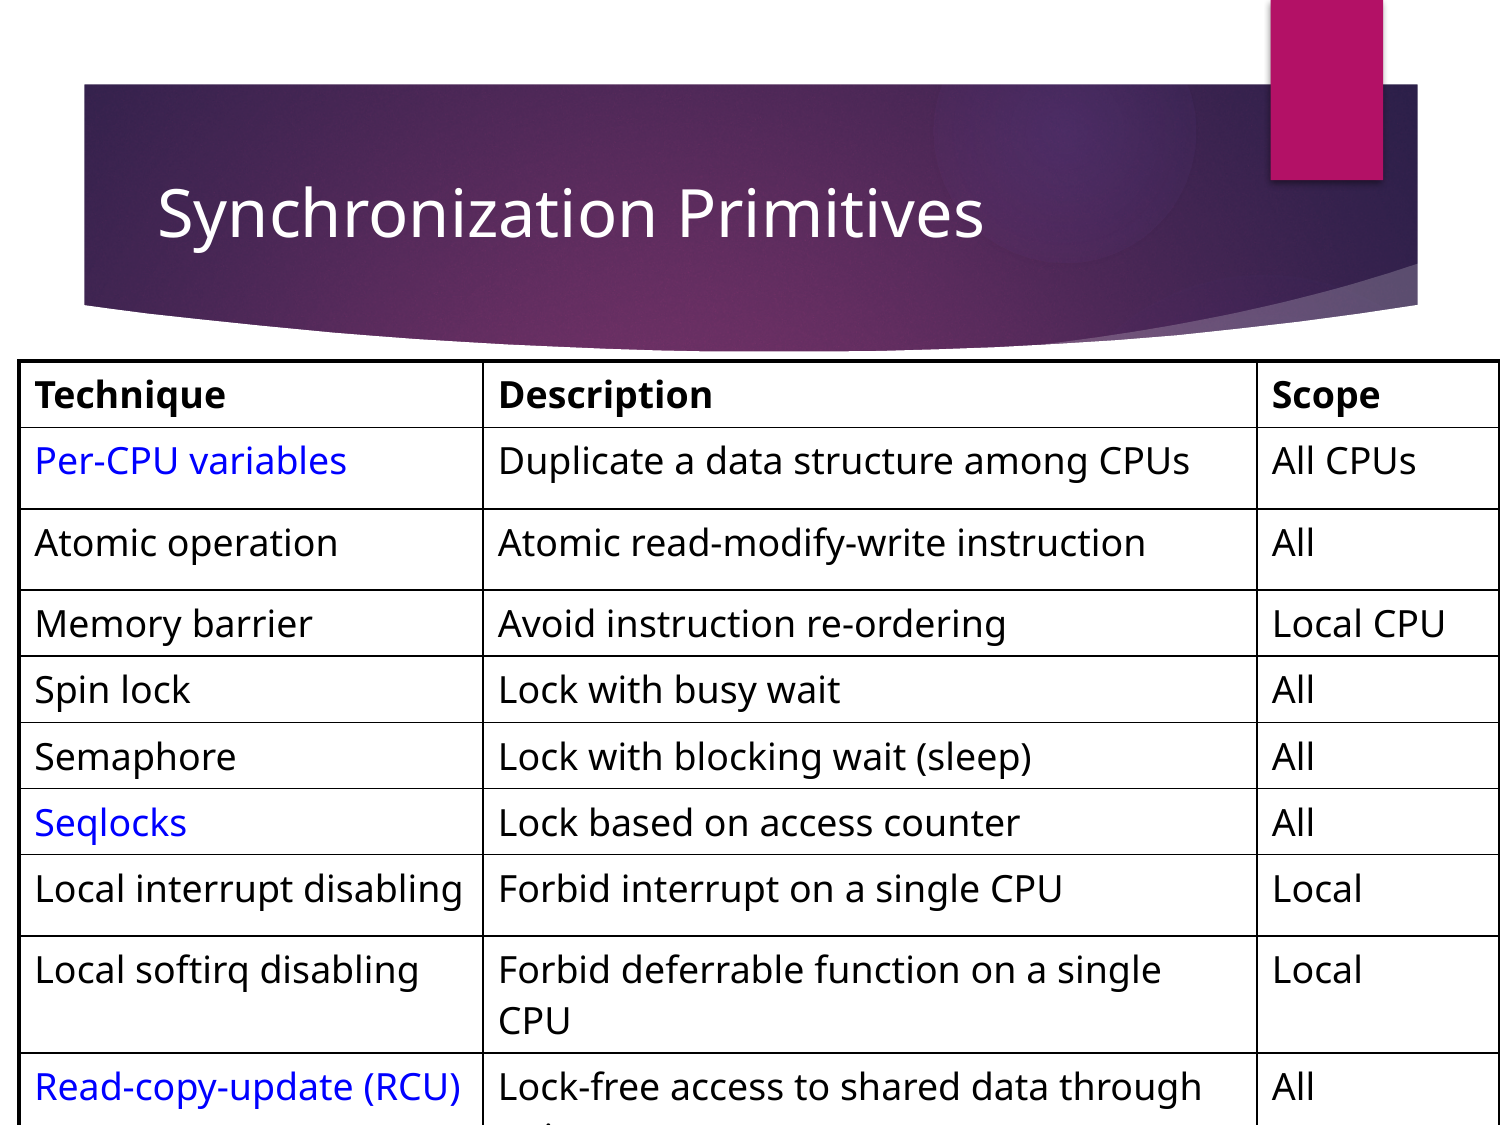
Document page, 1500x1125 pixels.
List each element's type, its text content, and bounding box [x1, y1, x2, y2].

table_cell All [1258, 1054, 1498, 1125]
table_cell Atomic read-modify-write instruction [484, 510, 1256, 589]
table_cell Forbid deferrable function on a single CPU [484, 937, 1256, 1052]
table_cell Memory barrier [21, 591, 482, 655]
title Synchronization Primitives [142, 152, 1183, 269]
table_cell Forbid interrupt on a single CPU [484, 855, 1256, 935]
table_cell Local softirq disabling [21, 937, 482, 1052]
table_cell Local [1258, 937, 1498, 1052]
table_header Scope [1258, 363, 1498, 427]
table_cell Semaphore [21, 723, 482, 788]
table_cell Local CPU [1258, 591, 1498, 655]
table_cell Per-CPU variables [21, 428, 482, 508]
table_cell Read-copy-update (RCU) [21, 1054, 482, 1125]
table_cell Local interrupt disabling [21, 855, 482, 935]
table_cell Lock with blocking wait (sleep) [484, 723, 1256, 788]
table_cell All [1258, 723, 1498, 788]
table_cell All [1258, 789, 1498, 854]
table_cell Duplicate a data structure among CPUs [484, 428, 1256, 508]
table_cell All [1258, 657, 1498, 722]
table_cell Local [1258, 855, 1498, 935]
table_cell All CPUs [1258, 428, 1498, 508]
table_cell Atomic operation [21, 510, 482, 589]
table_cell Lock with busy wait [484, 657, 1256, 722]
table_cell All [1258, 510, 1498, 589]
table_cell Avoid instruction re-ordering [484, 591, 1256, 655]
table_cell Spin lock [21, 657, 482, 722]
table_header Technique [21, 363, 482, 427]
table_cell Lock-free access to shared data through pointers [484, 1054, 1256, 1125]
table_cell Lock based on access counter [484, 789, 1256, 854]
table_cell Seqlocks [21, 789, 482, 854]
table_header Description [484, 363, 1256, 427]
